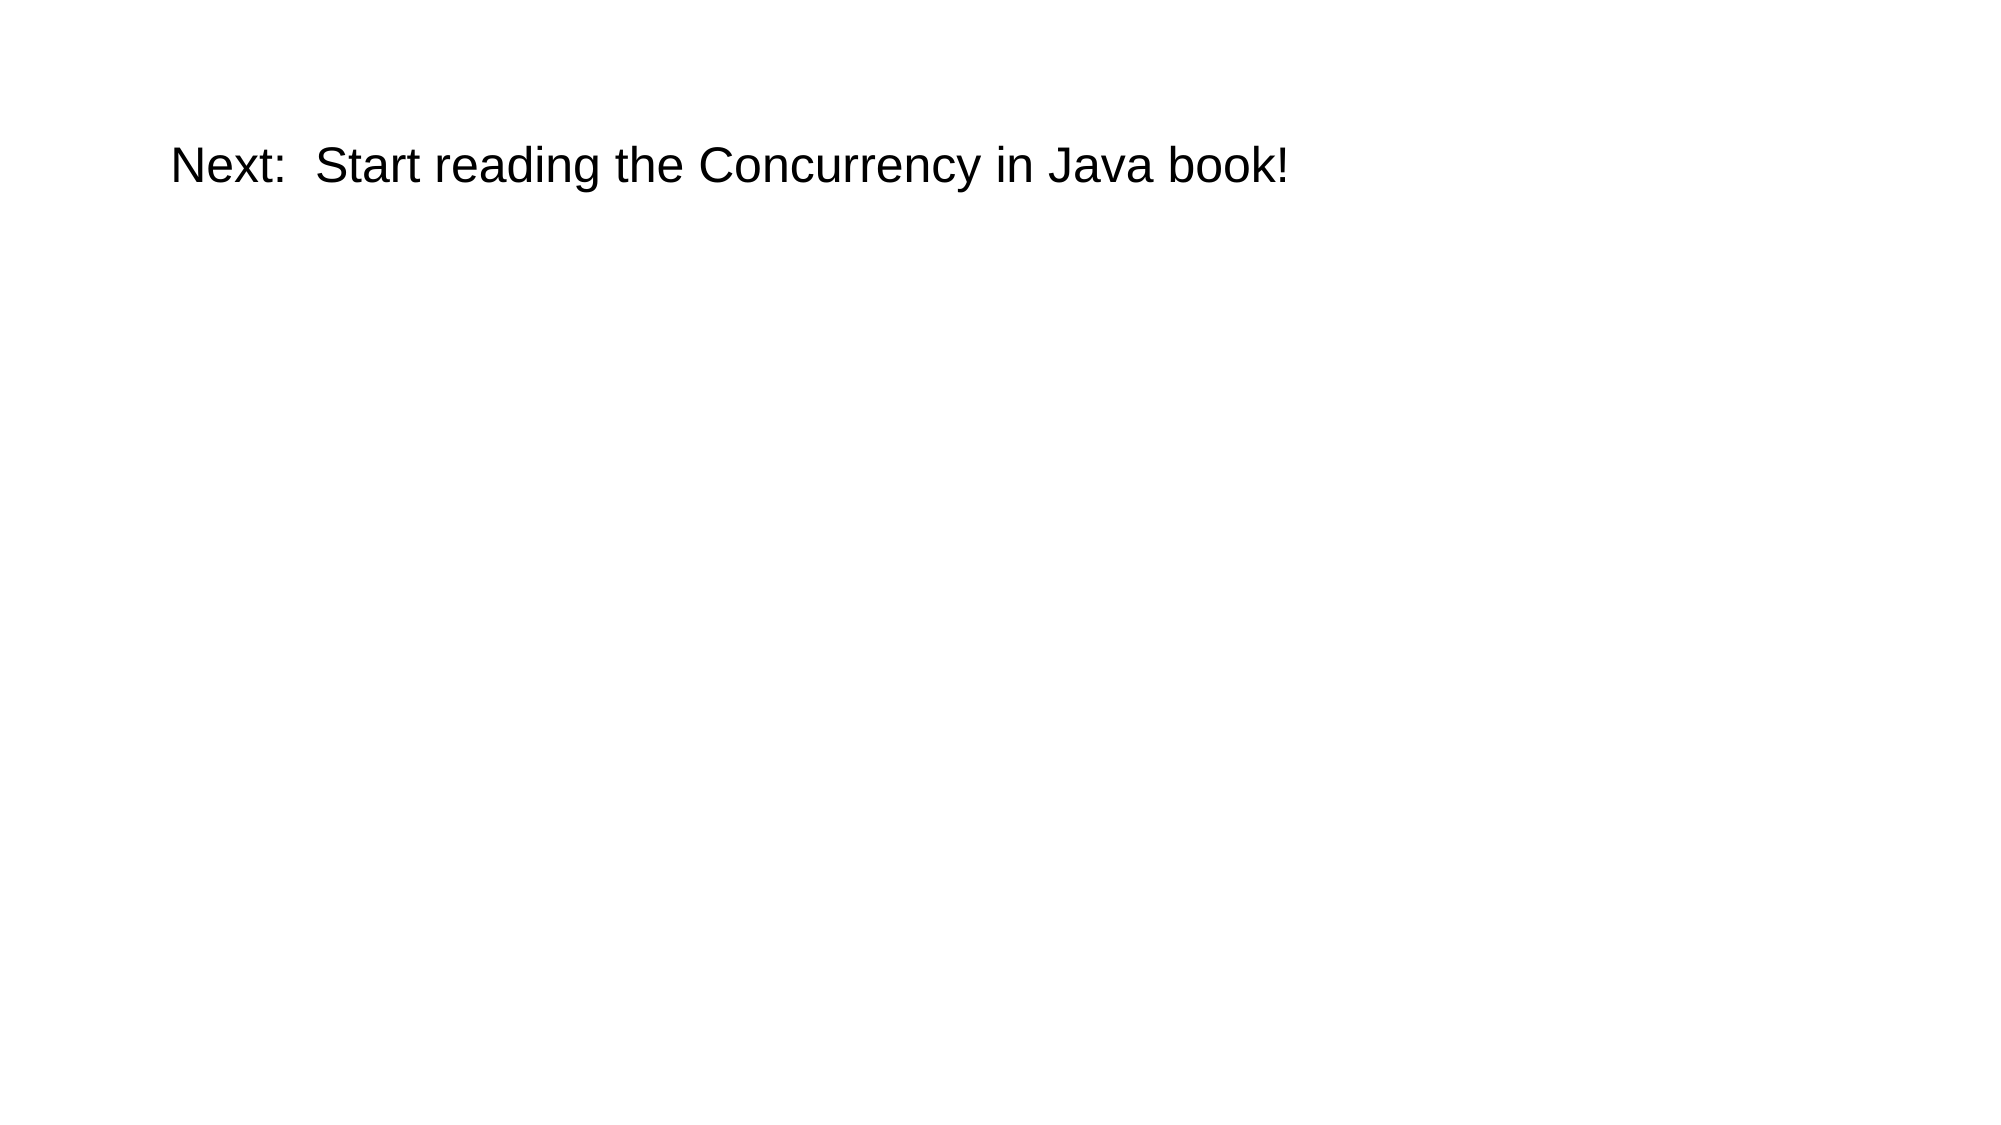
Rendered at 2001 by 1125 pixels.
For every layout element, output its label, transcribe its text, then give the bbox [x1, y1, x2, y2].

text_box Next: Start reading the Concurrency in Java book! [155, 125, 1306, 200]
